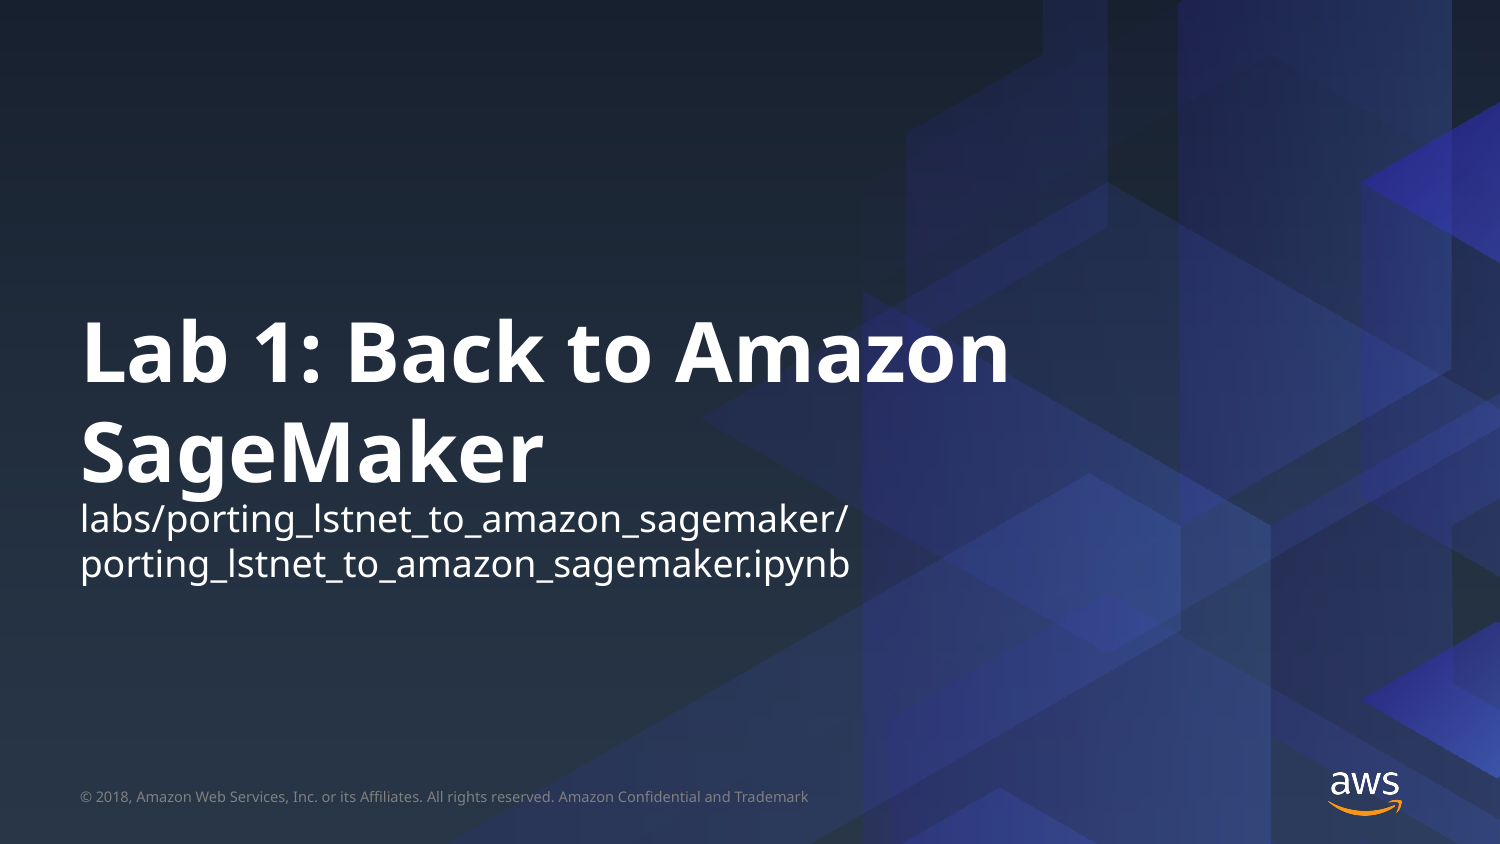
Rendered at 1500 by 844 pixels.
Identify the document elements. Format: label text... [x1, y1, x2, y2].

title Lab 1: Back to Amazon SageMaker [65, 323, 1340, 476]
text_box labs/porting_lstnet_to_amazon_sagemaker/ porting_lstnet_to_amazon_sagemaker.ipynb [65, 487, 1409, 568]
picture [0, 0, 1500, 844]
